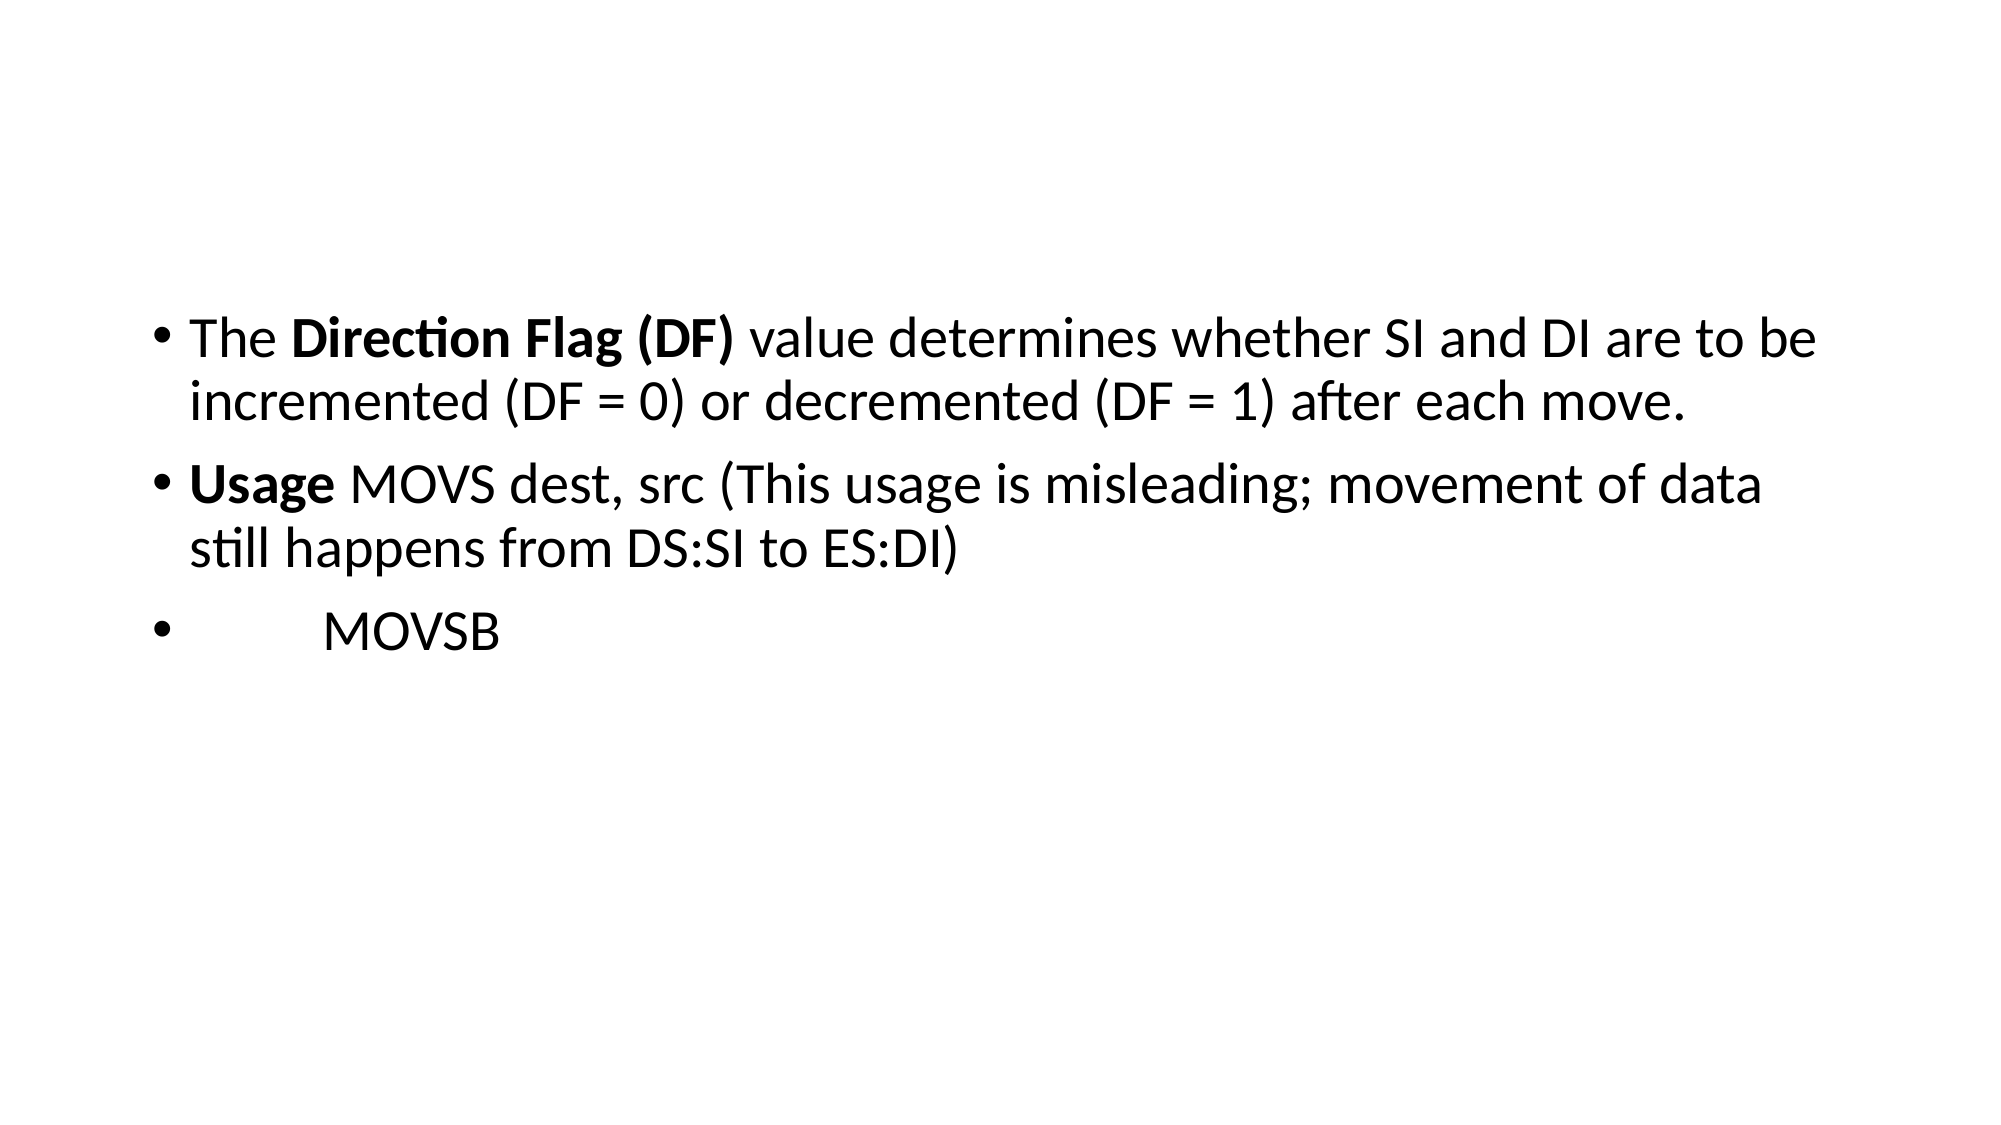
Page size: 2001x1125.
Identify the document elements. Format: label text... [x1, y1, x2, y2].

list The Direction Flag (DF) value determines whether SI and DI are to be incremented (DF = 0) or decremented (DF = 1) after each move. Usage MOVS dest, src (This usage is misleading; movement of data still happens from DS:SI to ES:DI) MOVSB [137, 299, 1863, 1014]
